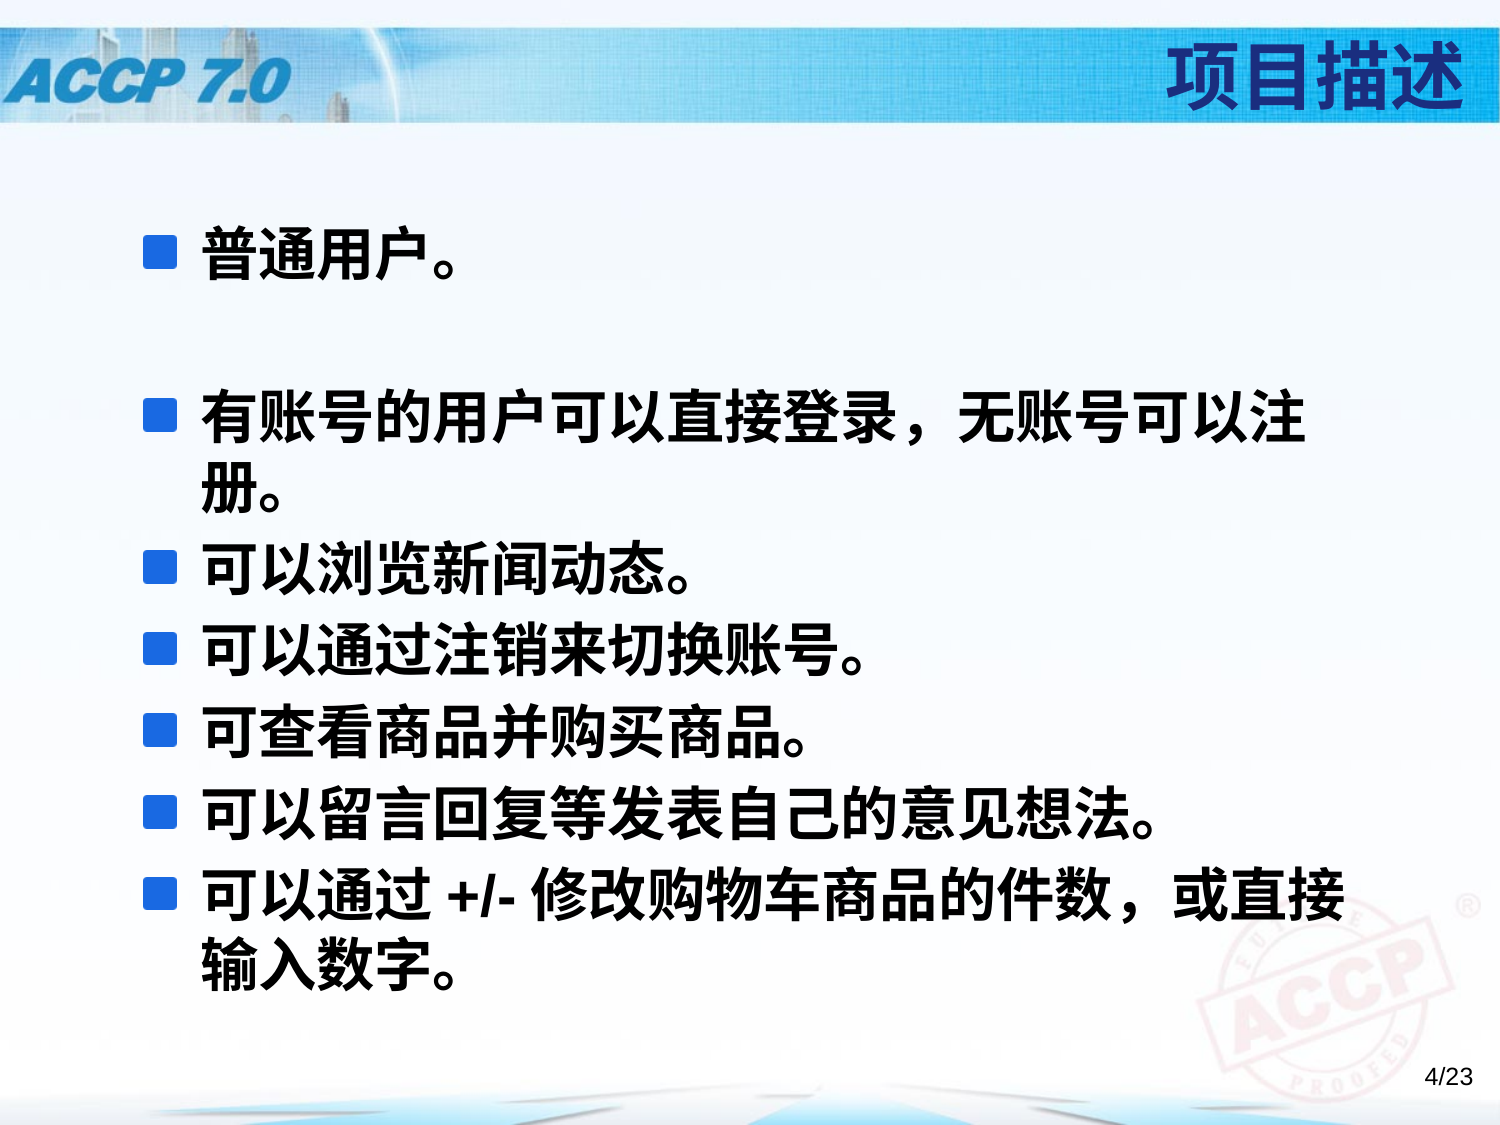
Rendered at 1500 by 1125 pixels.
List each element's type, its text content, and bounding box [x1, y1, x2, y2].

picture [0, 0, 1500, 1125]
slide_number 4/23 [1138, 1053, 1489, 1114]
list 普通用户。 有账号的用户可以直接登录，无账号可以注册。 可以浏览新闻动态。 可以通过注销来切换账号。 可查看商品并购买商品。 可以留言回复等发表自己的意见想法。 可以通过+/-修改购物车商品的件数，或直接输入数字。 [128, 209, 1383, 1083]
title 项目描述 [267, 28, 1481, 122]
